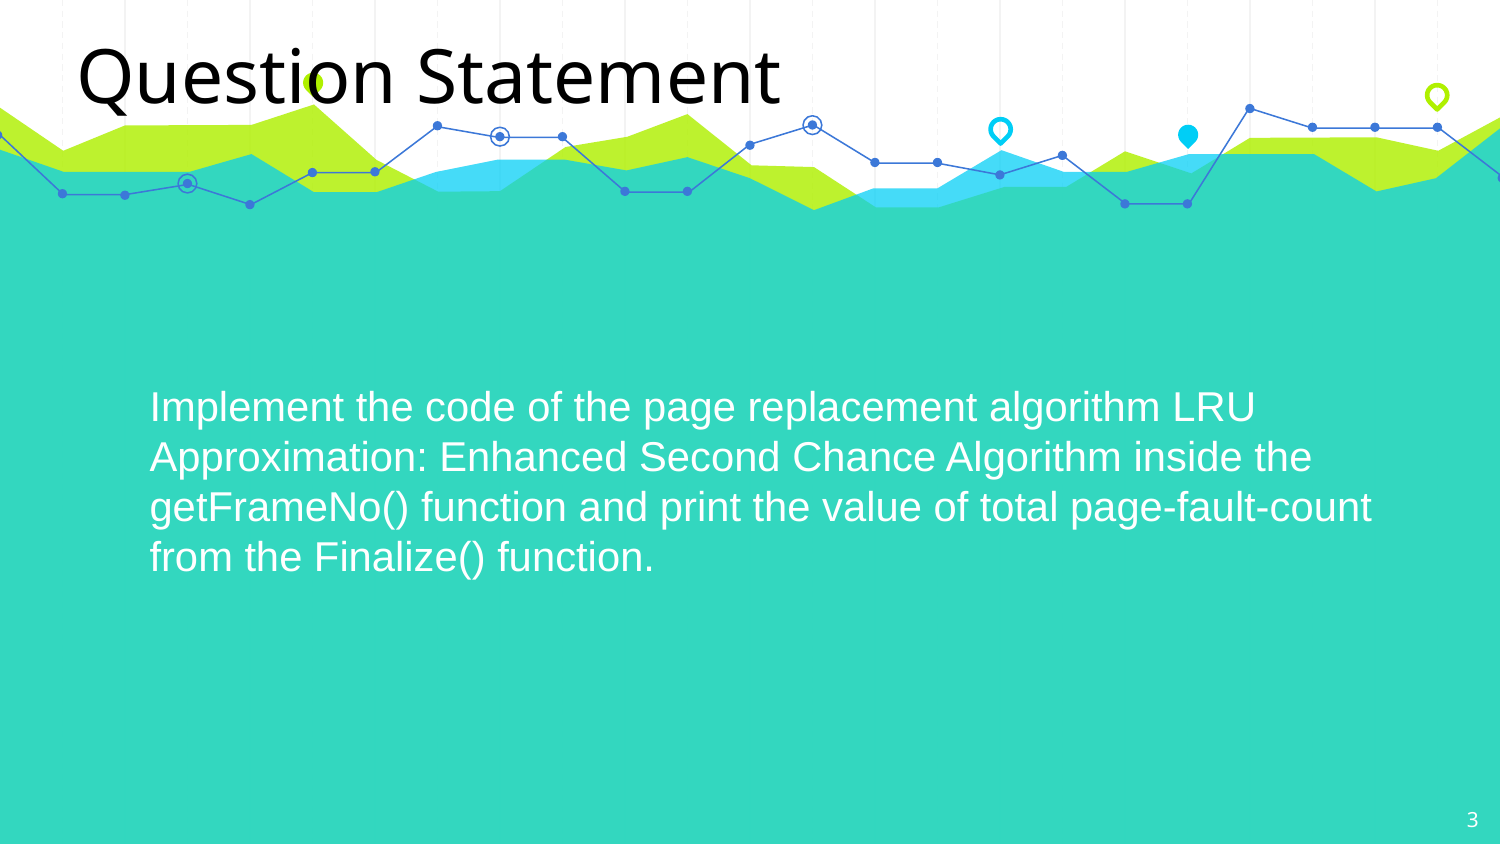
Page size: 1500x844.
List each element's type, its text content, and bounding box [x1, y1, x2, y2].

text_box Question Statement [61, 21, 875, 127]
text_box Implement the code of the page replacement algorithm LRU Approximation: Enhanced Second Chance Algorithm inside the getFrameNo() function and print the value of total page-fault-count from the Finalize() function. [134, 344, 1425, 616]
slide_number 3 [1403, 791, 1494, 844]
